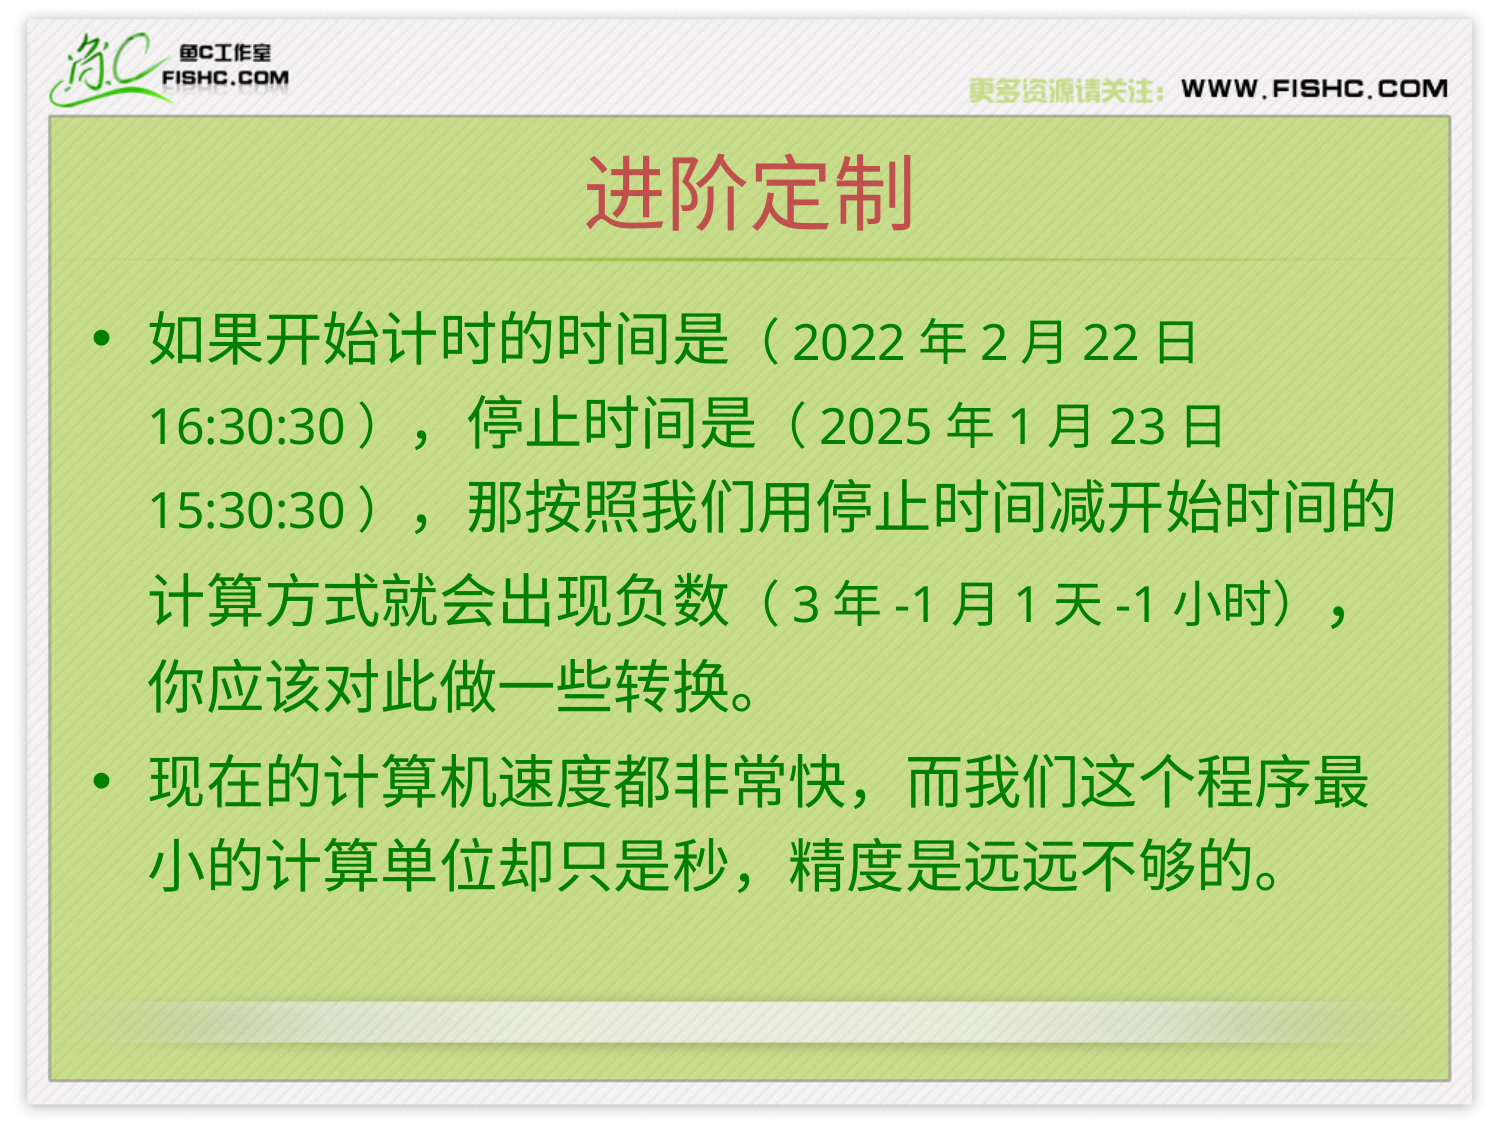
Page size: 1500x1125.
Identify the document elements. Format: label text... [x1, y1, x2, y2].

picture [0, 0, 1500, 1125]
title 进阶定制 [75, 113, 1425, 268]
list 如果开始计时的时间是（2022年2月22日16:30:30），停止时间是（2025年1月23日15:30:30），那按照我们用停止时间减开始时间的计算方式就会出现负数（3年-1月1天-1小时），你应该对此做一些转换。 现在的计算机速度都非常快，而我们这个程序最小的计算单位却只是秒，精度是远远不够的。 [76, 280, 1427, 1024]
